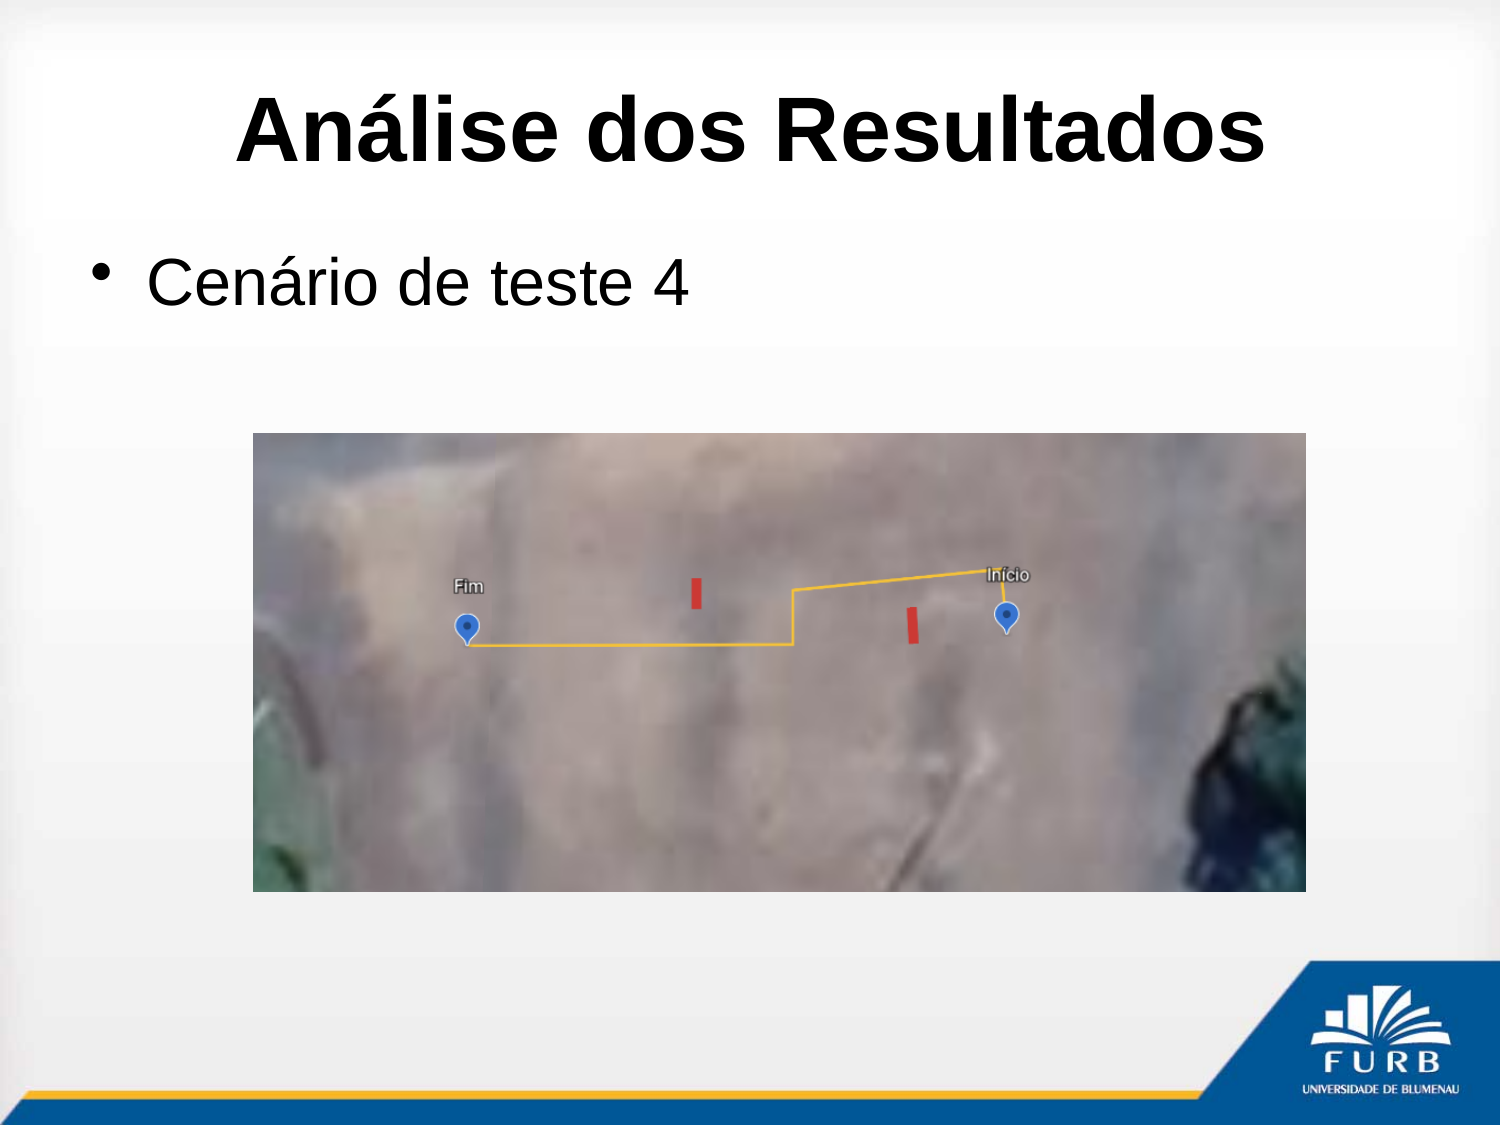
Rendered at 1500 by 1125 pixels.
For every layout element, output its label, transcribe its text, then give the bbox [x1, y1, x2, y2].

list Cenário de teste 4 [74, 231, 1426, 1000]
picture [0, 0, 1500, 1125]
title Análise dos Resultados [76, 30, 1427, 219]
